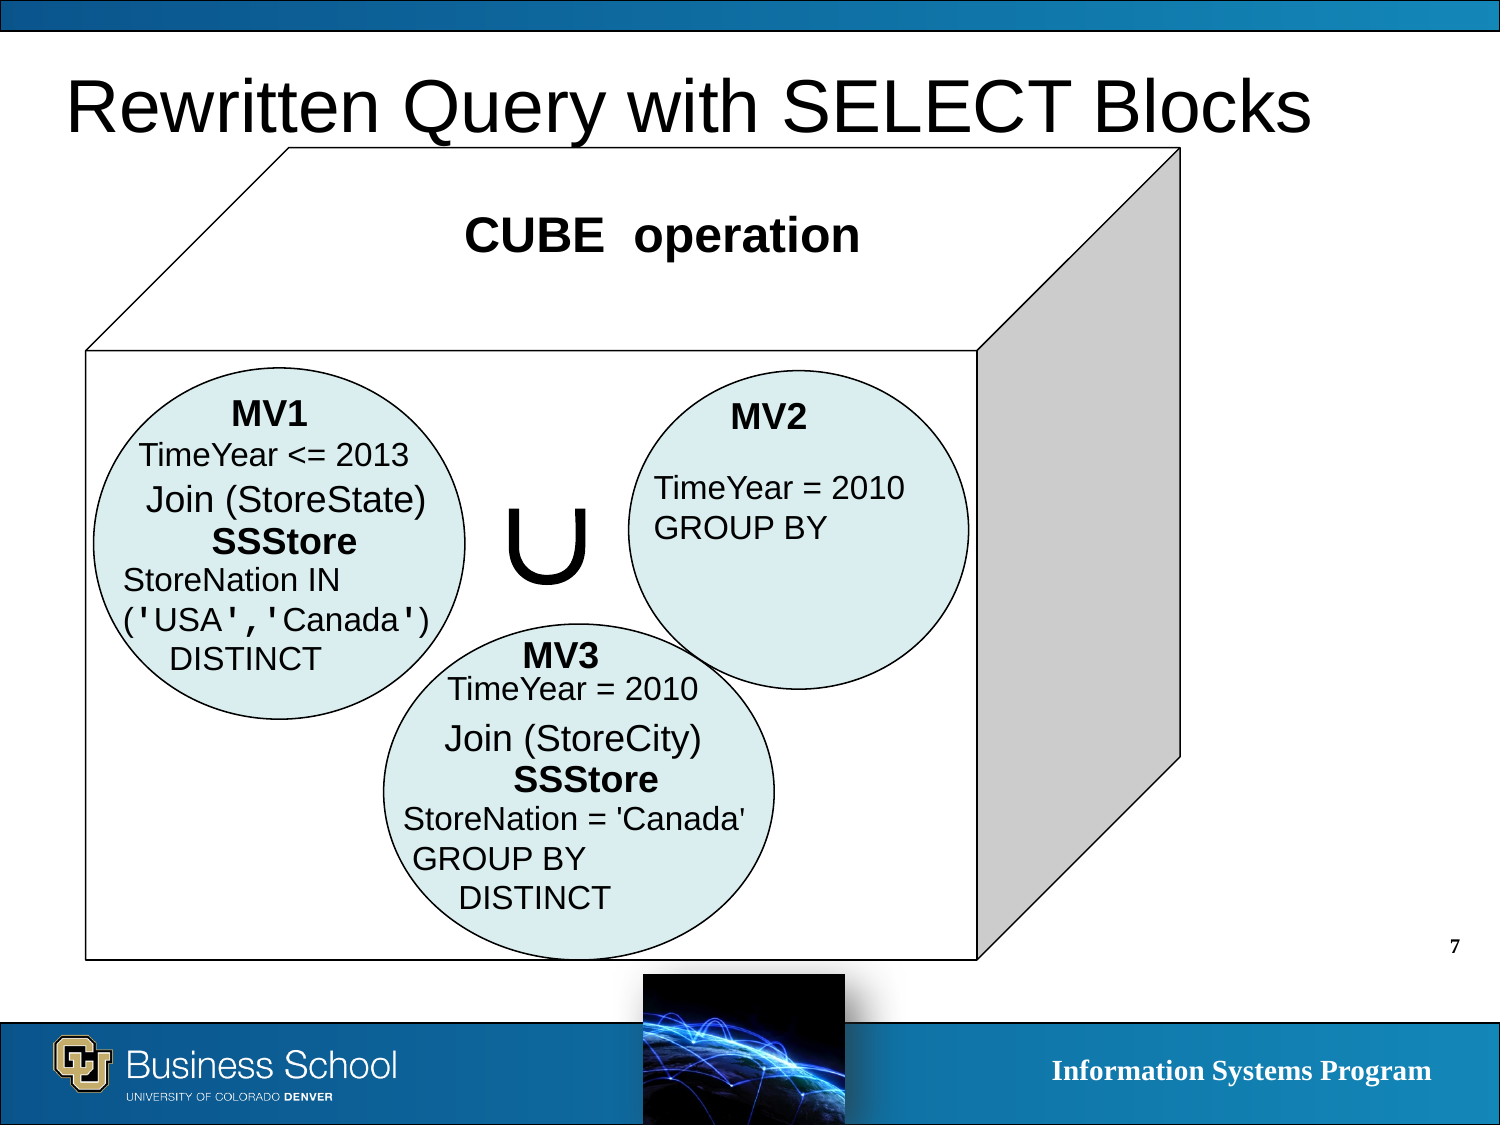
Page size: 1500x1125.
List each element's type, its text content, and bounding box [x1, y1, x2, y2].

text_box SSStore [498, 767, 688, 808]
picture [53, 1034, 396, 1101]
text_box [458, 924, 700, 961]
text_box Join (StoreCity) [429, 706, 727, 767]
text_box [142, 367, 417, 425]
title Rewritten Query with SELECT Blocks [49, 49, 1426, 163]
text_box [628, 477, 967, 690]
text_box StoreNation = 'Canada' GROUP BY DISTINCT [388, 789, 776, 924]
text_box SSStore [196, 528, 383, 570]
text_box [383, 685, 498, 828]
text_box TimeYear = 2010 [432, 659, 727, 706]
text_box TimeYear <= 2013 [123, 425, 457, 481]
text_box [85, 163, 1181, 961]
text_box MV3 [507, 623, 627, 659]
text_box MV2 [715, 384, 835, 445]
text_box Join (StoreState) [131, 467, 450, 528]
text_box [688, 682, 775, 789]
text_box StoreNation IN ('USA','Canada') DISTINCT [108, 550, 490, 685]
text_box [93, 448, 196, 612]
text_box [646, 370, 951, 458]
text_box TimeYear = 2010 GROUP BY [638, 458, 974, 554]
text_box [627, 629, 699, 659]
text_box MV1 [216, 381, 336, 425]
text_box  [482, 450, 612, 616]
text_box [169, 685, 390, 720]
text_box CUBE operation [449, 194, 901, 270]
text_box [383, 481, 465, 550]
picture [643, 974, 845, 1125]
text_box [490, 635, 507, 659]
